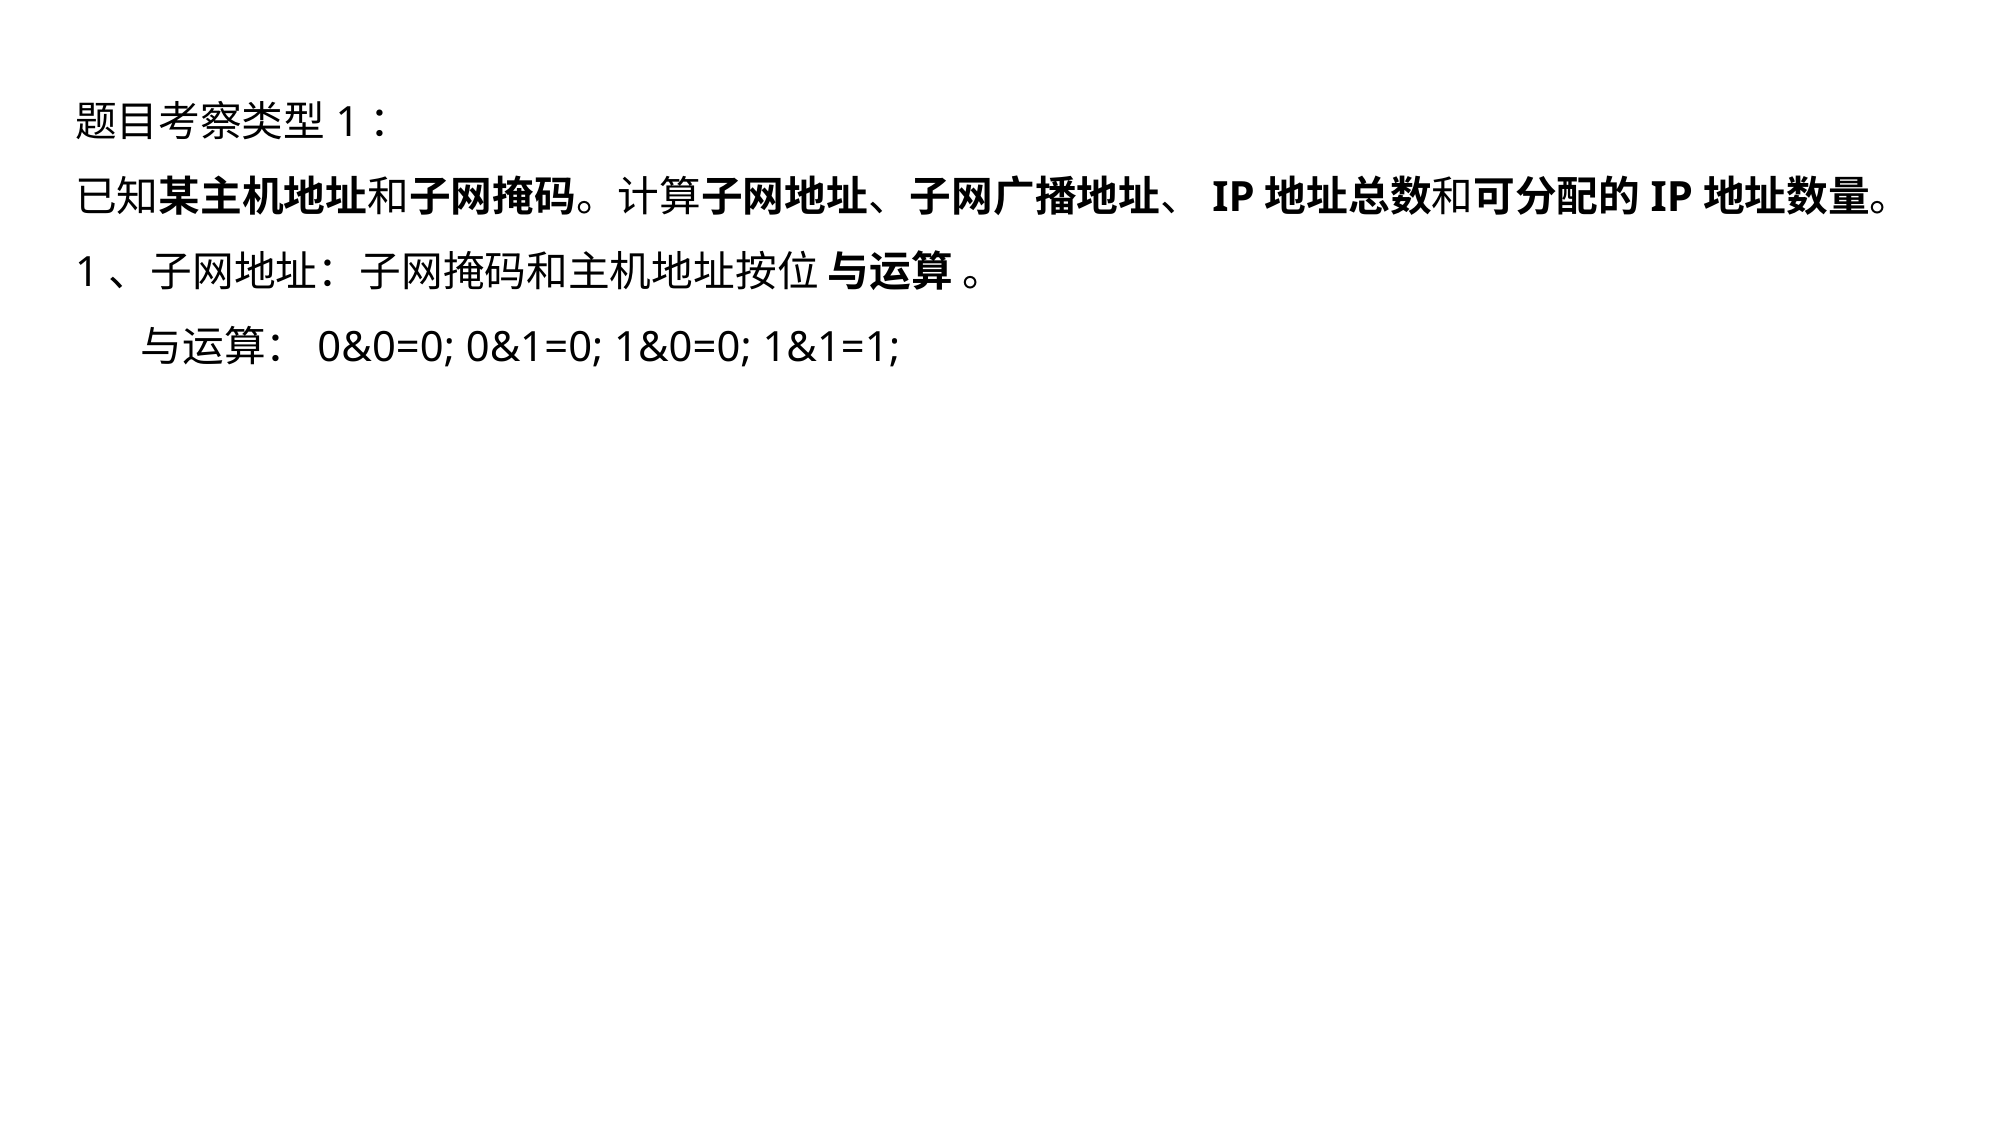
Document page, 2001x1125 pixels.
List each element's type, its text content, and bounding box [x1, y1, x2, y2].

text_box 题目考察类型1： 已知某主机地址和子网掩码。计算子网地址、子网广播地址、IP地址总数和可分配的IP地址数量。 1、子网地址：子网掩码和主机地址按位 与运算 。 与运算：0&0=0; 0&1=0; 1&0=0; 1&1=1; 2、广播地址：子网掩码的反码与主机地址按位 或运算。 反码：1变为0；0变为1； 或运算：0 || 0 = 0; 1 || 0 = 1; 0 || 1 = 1; 1 || 1 = 1; 3、Ip地址总数 IPv4地址共32位，分为网络位+主机位。 通过子网掩码可以确定网络位，则主机位为：32-网络位。IP地址总数：2 (32-网络位)。 4、可分配IP地址总数 在Ip地址总数中提前子网地址占一个，广播自治占一个。 所以，可分配IP地址总数：Ip地址总数-2 [60, 62, 1898, 1053]
